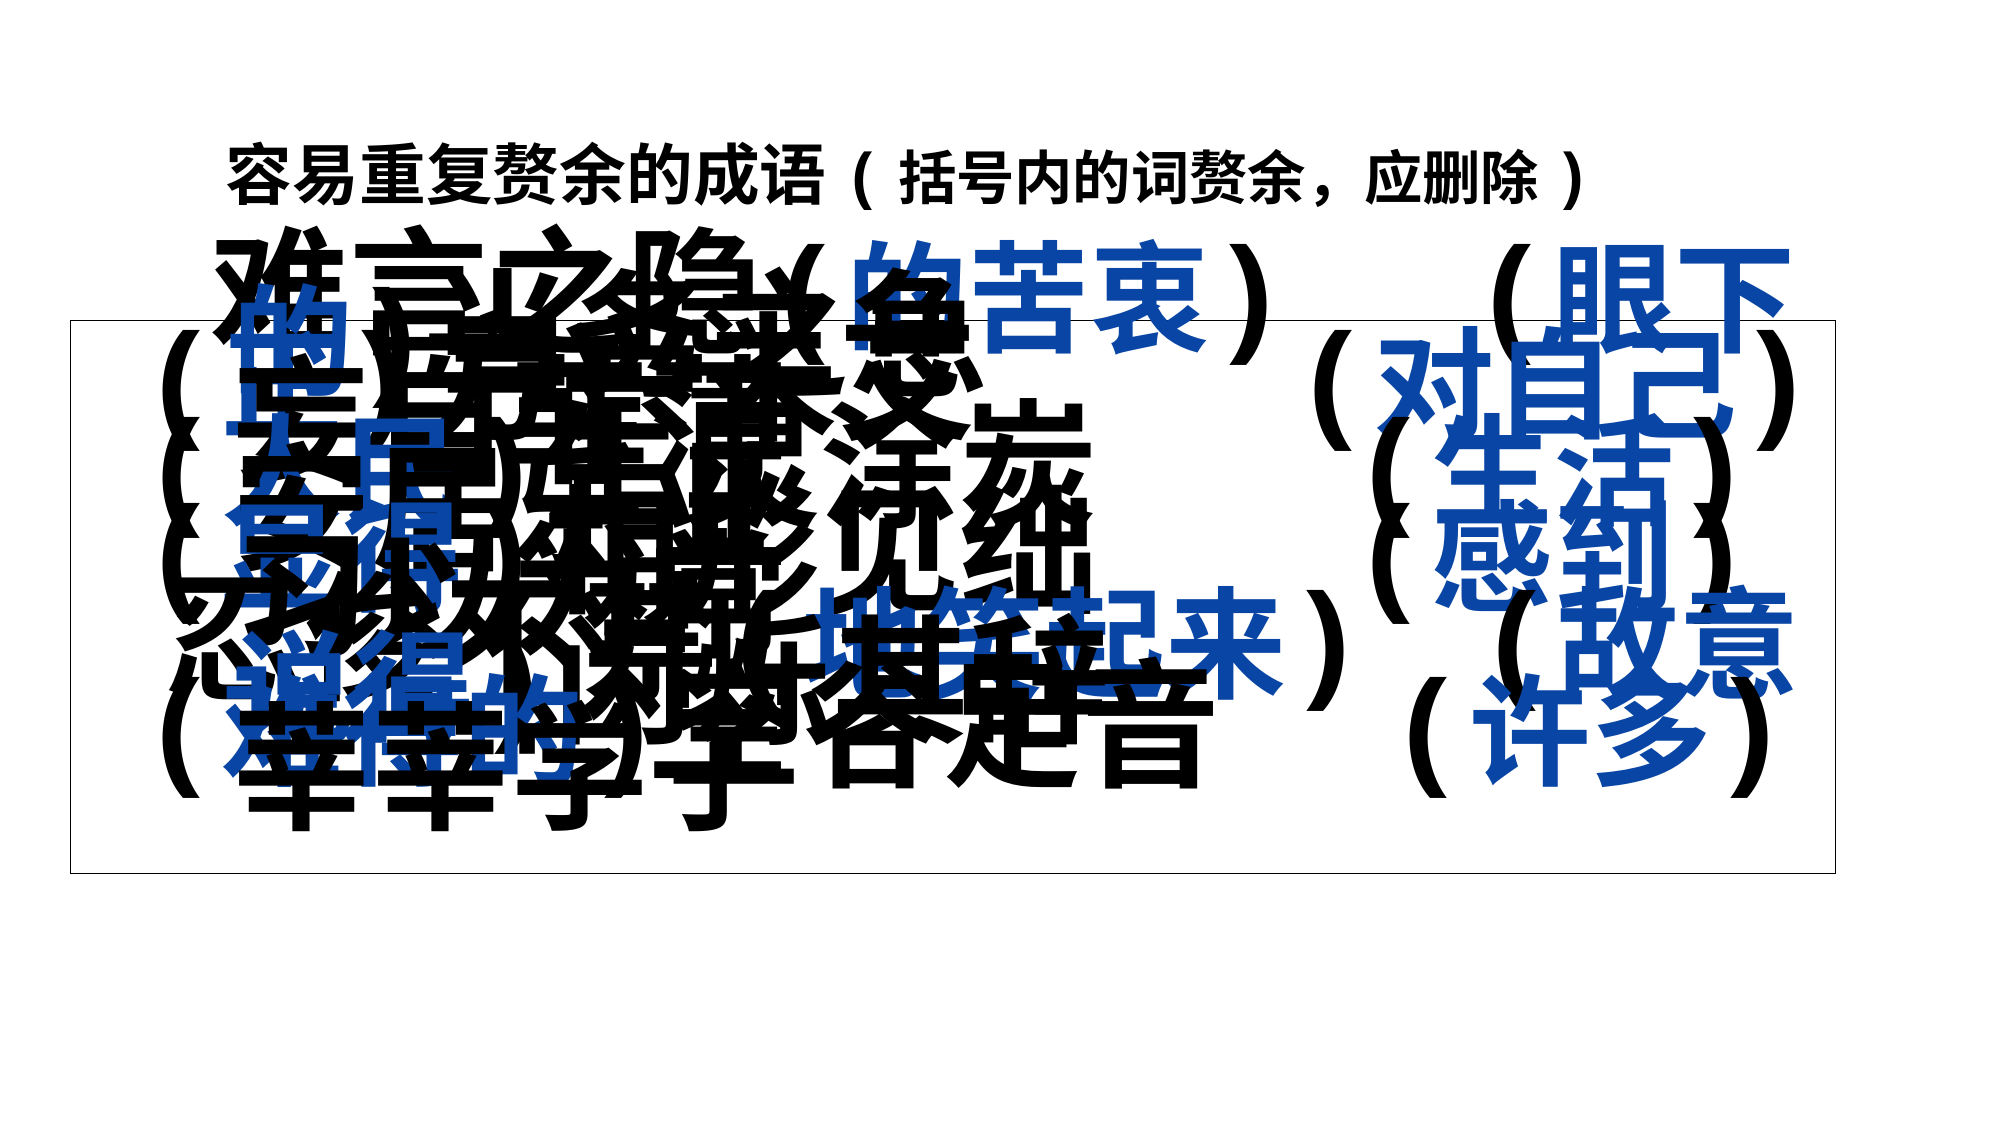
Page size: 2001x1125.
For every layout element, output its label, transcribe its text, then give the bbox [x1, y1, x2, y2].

list 难言之隐(的苦衷) (眼下的)当务之急 (正)方兴未艾 (对自己)妄自菲薄 (人民)生灵涂炭 (生活)安居乐业 (显得)相形见绌 (感到)习以为常 忍俊不禁(地笑起来) (故意说得)闪烁其辞 (难得的)空谷足音 (许多)莘莘学子 [70, 320, 1836, 874]
text_box 容易重复赘余的成语(括号内的词赘余，应删除) [211, 125, 1608, 221]
